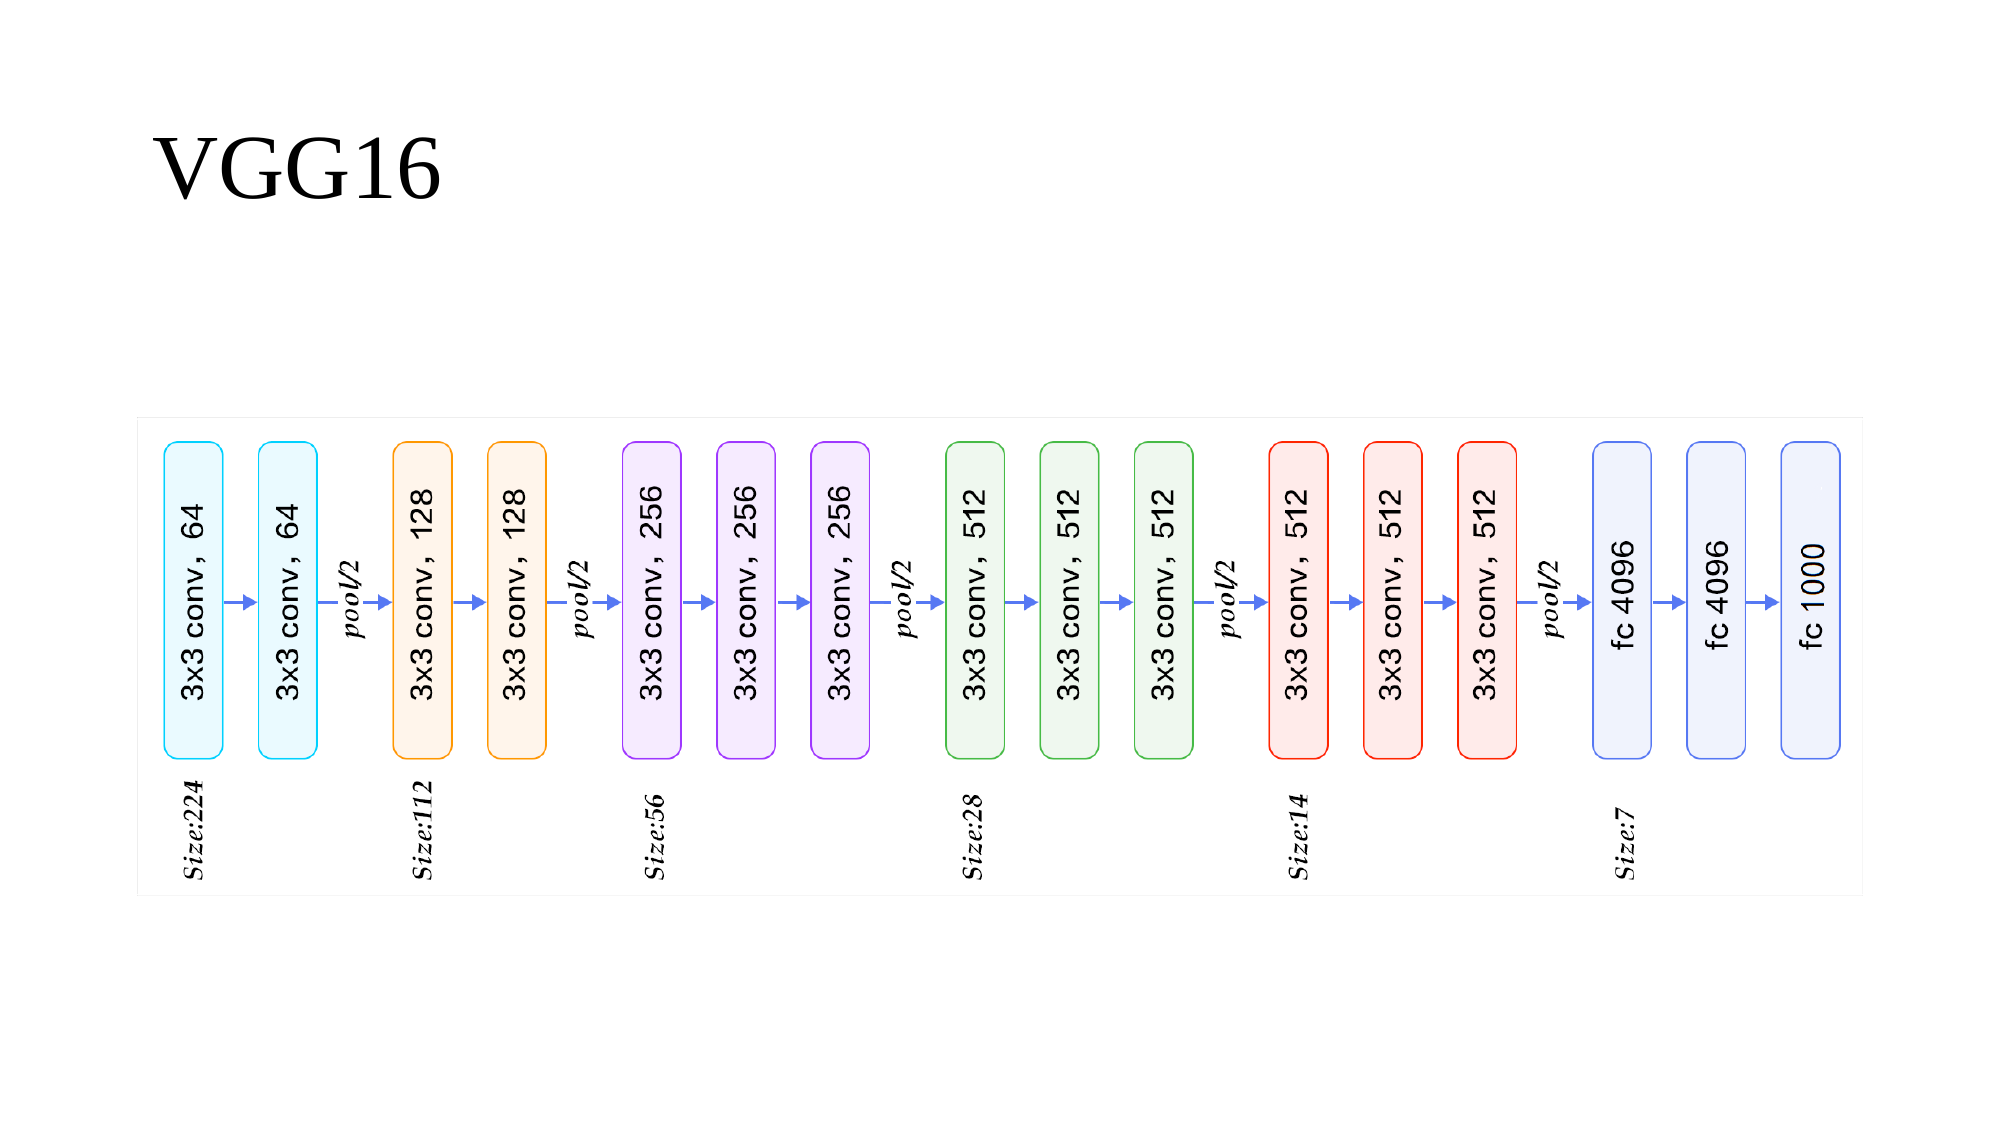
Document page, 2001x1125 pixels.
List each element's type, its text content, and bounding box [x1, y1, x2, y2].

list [137, 417, 1863, 896]
title VGG16 [137, 59, 1863, 278]
